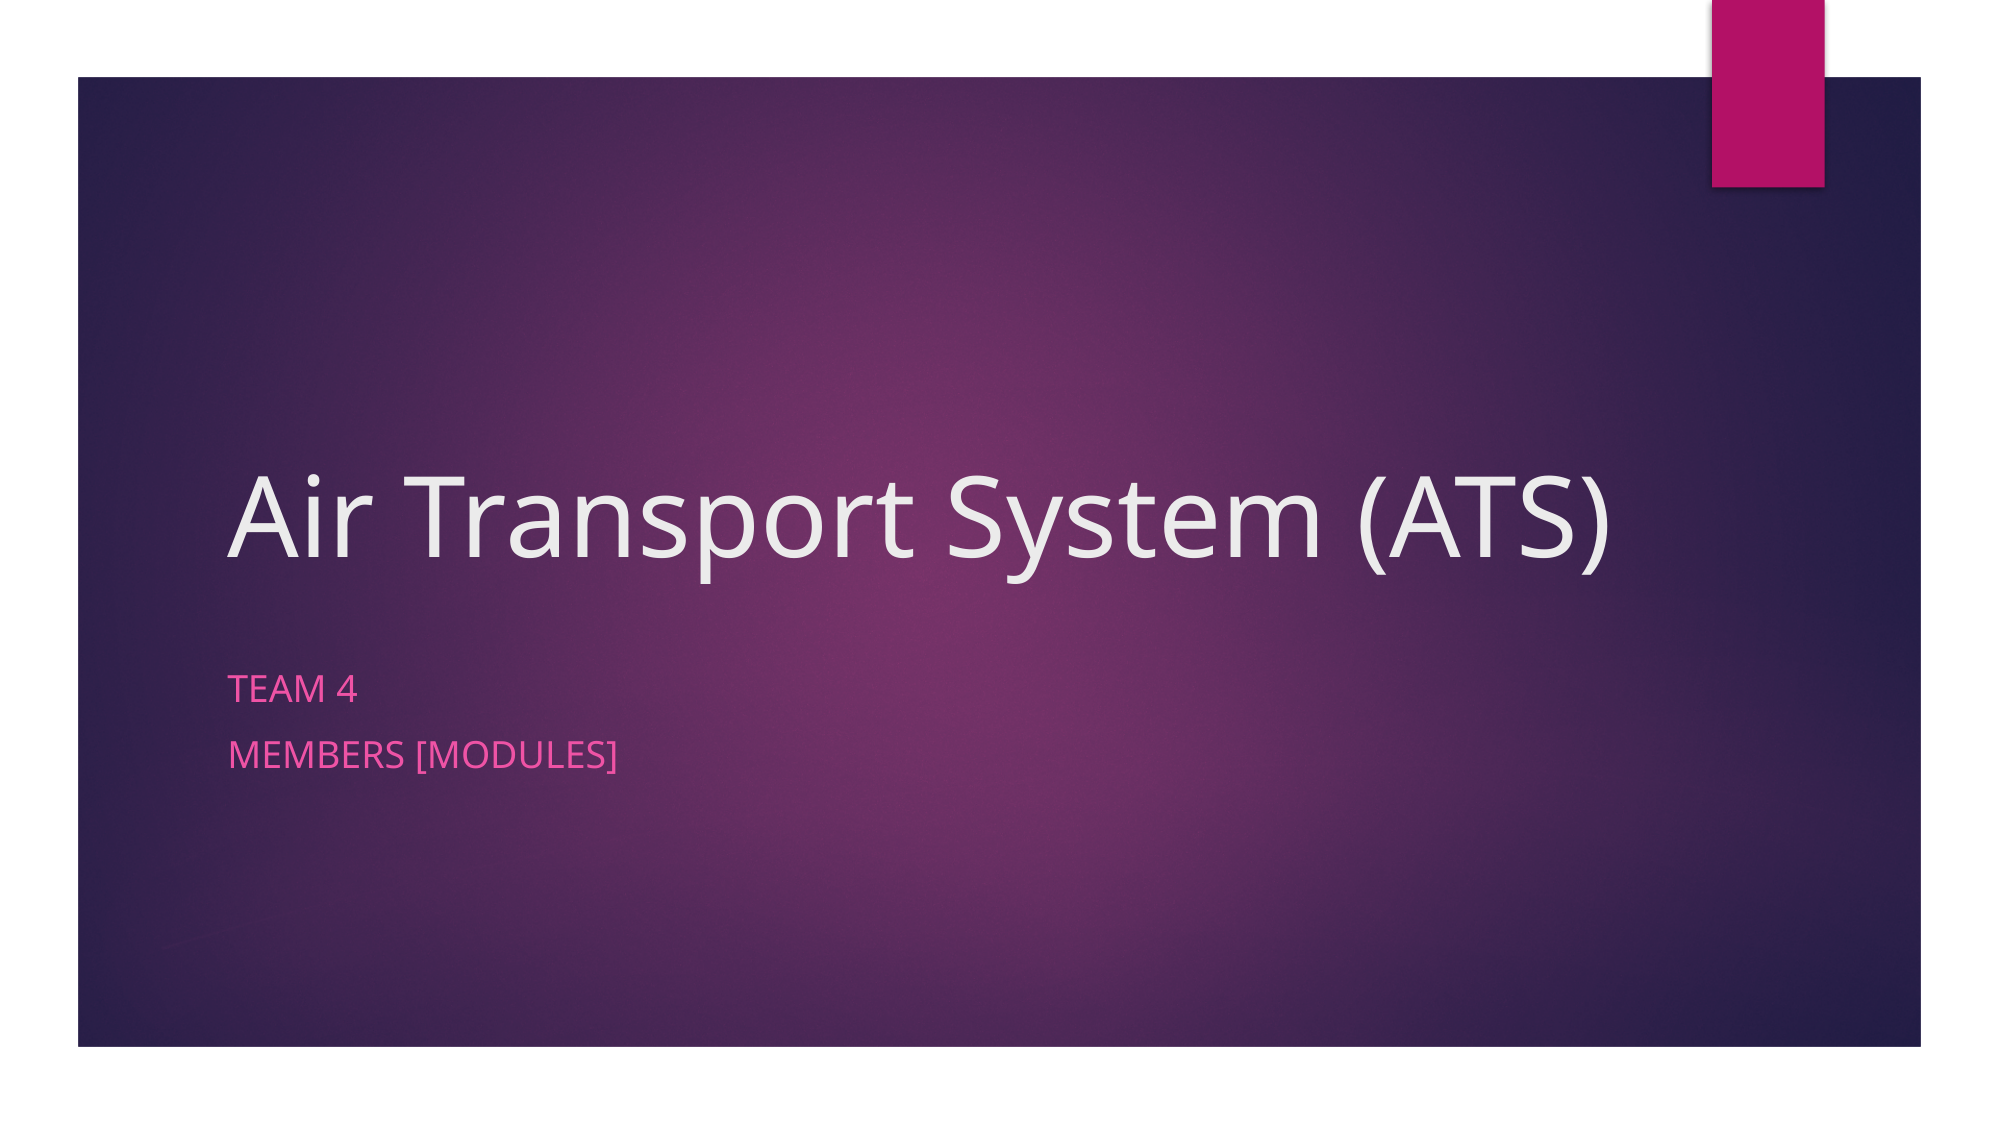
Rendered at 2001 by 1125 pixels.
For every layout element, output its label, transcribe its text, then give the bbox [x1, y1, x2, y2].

title Air Transport System (ATS) [212, 148, 1661, 588]
subtitle Team 4 Members [modules] [212, 657, 1661, 800]
